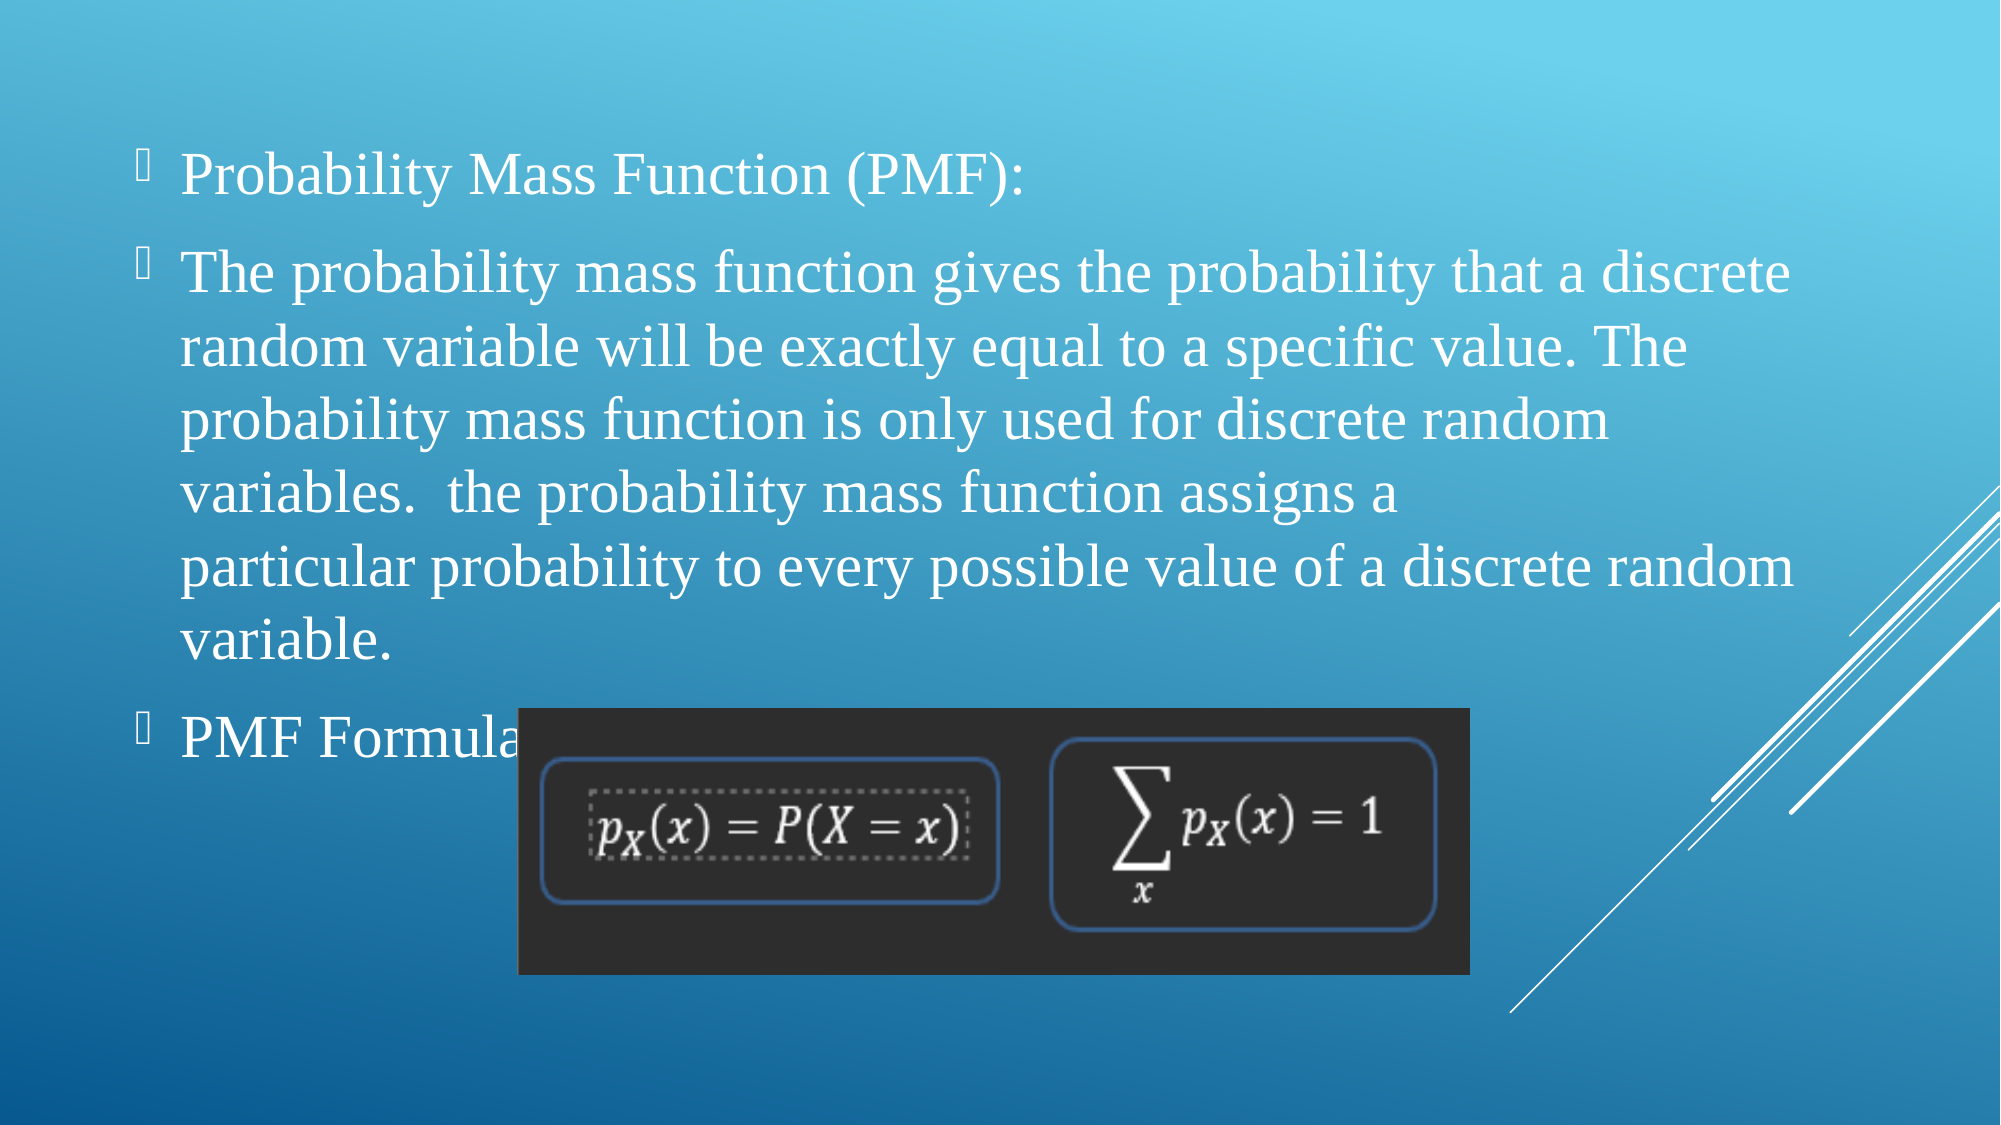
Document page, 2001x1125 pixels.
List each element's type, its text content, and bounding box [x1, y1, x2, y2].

list Probability Mass Function (PMF): The probability mass function gives the probability that a discrete random variable will be exactly equal to a specific value. The probability mass function is only used for discrete random variables. the probability mass function assigns a particular probability to every possible value of a discrete random variable. PMF Formula: [119, 126, 1846, 782]
picture [517, 708, 1470, 975]
